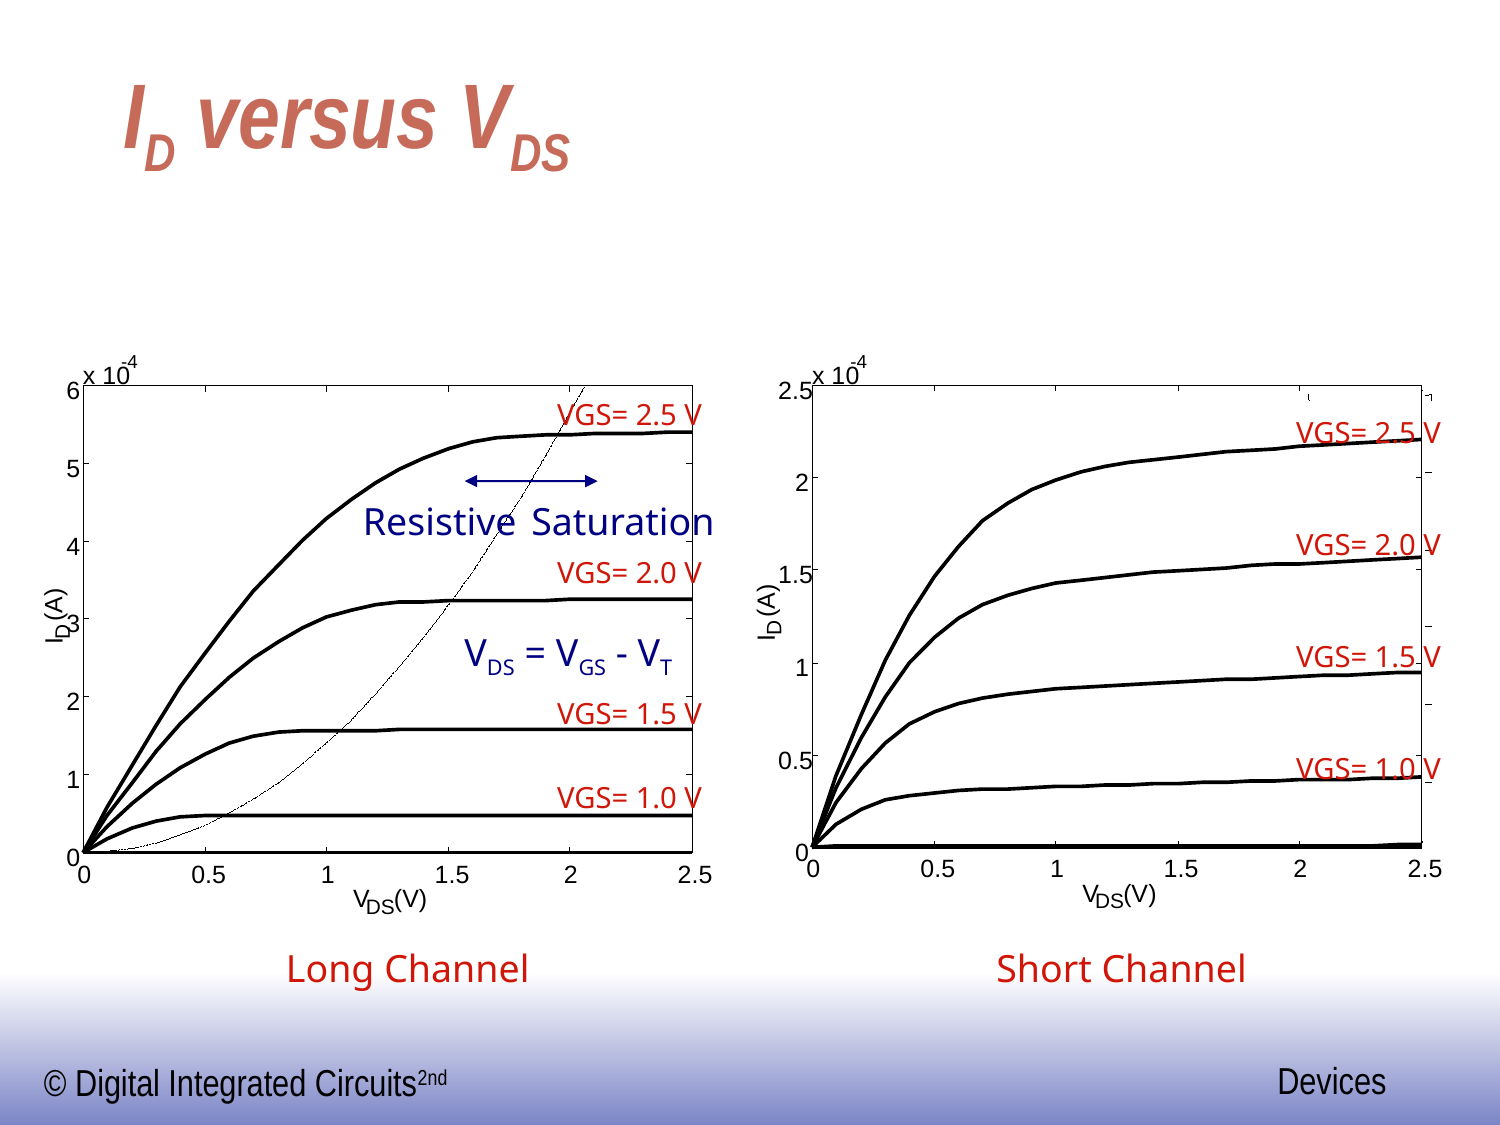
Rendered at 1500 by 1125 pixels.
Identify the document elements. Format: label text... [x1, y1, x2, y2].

text_box Long Channel [271, 937, 545, 998]
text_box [749, 349, 1458, 913]
text_box Short Channel [981, 937, 1262, 998]
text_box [37, 349, 725, 919]
title ID versus VDS [108, 72, 1384, 190]
